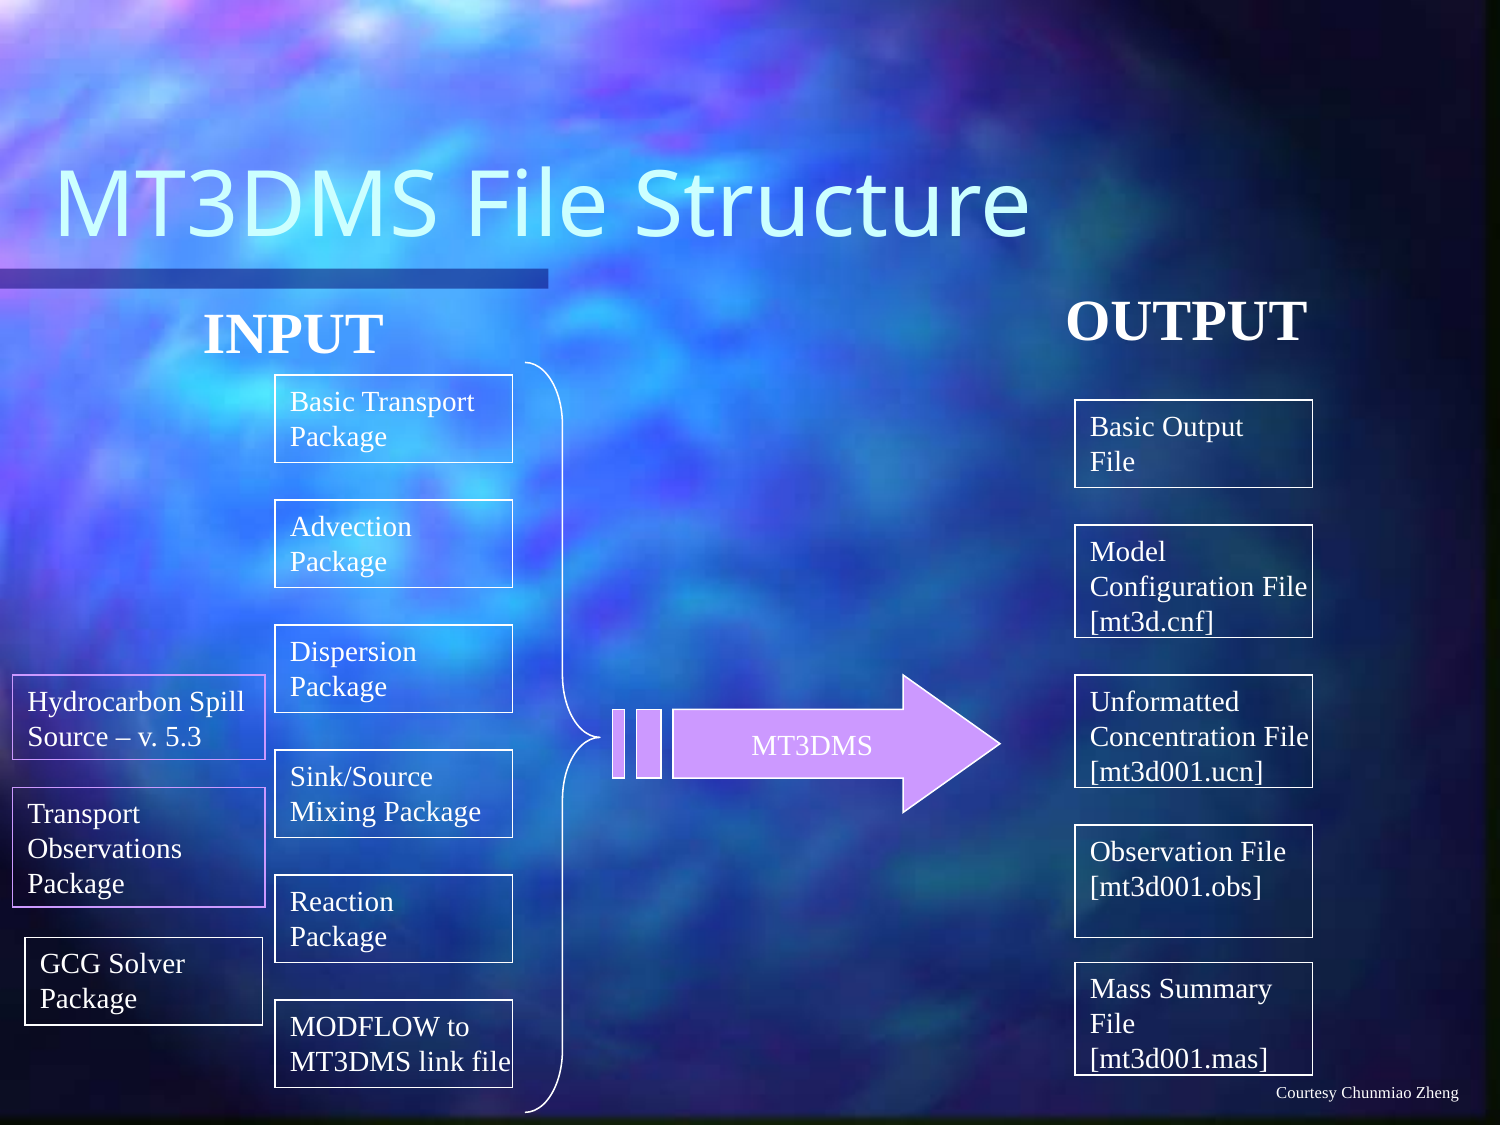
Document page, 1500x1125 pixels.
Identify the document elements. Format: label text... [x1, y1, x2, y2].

text_box Sink/Source Mixing Package [275, 749, 524, 835]
text_box MT3DMS [636, 709, 661, 779]
text_box MODFLOW to MT3DMS link file [275, 999, 524, 1085]
text_box [274, 624, 513, 713]
text_box Hydrocarbon Spill Source – v. 5.3 [12, 674, 266, 760]
text_box INPUT [187, 287, 399, 373]
text_box MT3DMS [612, 709, 625, 779]
text_box [274, 749, 513, 838]
text_box [1074, 910, 1313, 938]
text_box Basic Output File [1074, 399, 1328, 485]
text_box [274, 1023, 513, 1088]
text_box Basic Transport Package [275, 374, 524, 460]
text_box [524, 362, 600, 1113]
text_box Observation File [mt3d001.obs] [1074, 824, 1328, 910]
text_box Courtesy Chunmiao Zheng [1261, 1074, 1475, 1110]
text_box [274, 374, 513, 463]
text_box GCG Solver Package [24, 937, 278, 1023]
text_box Reaction Package [275, 874, 524, 960]
text_box Unformatted Concentration File [mt3d001.ucn] [1074, 674, 1328, 795]
text_box [274, 499, 513, 588]
text_box Dispersion Package [275, 624, 524, 710]
text_box Model Configuration File [mt3d.cnf] [1074, 524, 1328, 645]
picture [0, 0, 1500, 1125]
text_box Advection Package [275, 499, 524, 585]
text_box OUTPUT [1050, 275, 1323, 360]
title MT3DMS File Structure [37, 74, 1313, 263]
text_box MT3DMS [672, 674, 1000, 813]
text_box Mass Summary File [mt3d001.mas] [1074, 962, 1328, 1083]
text_box Transport Observations Package [12, 787, 266, 908]
